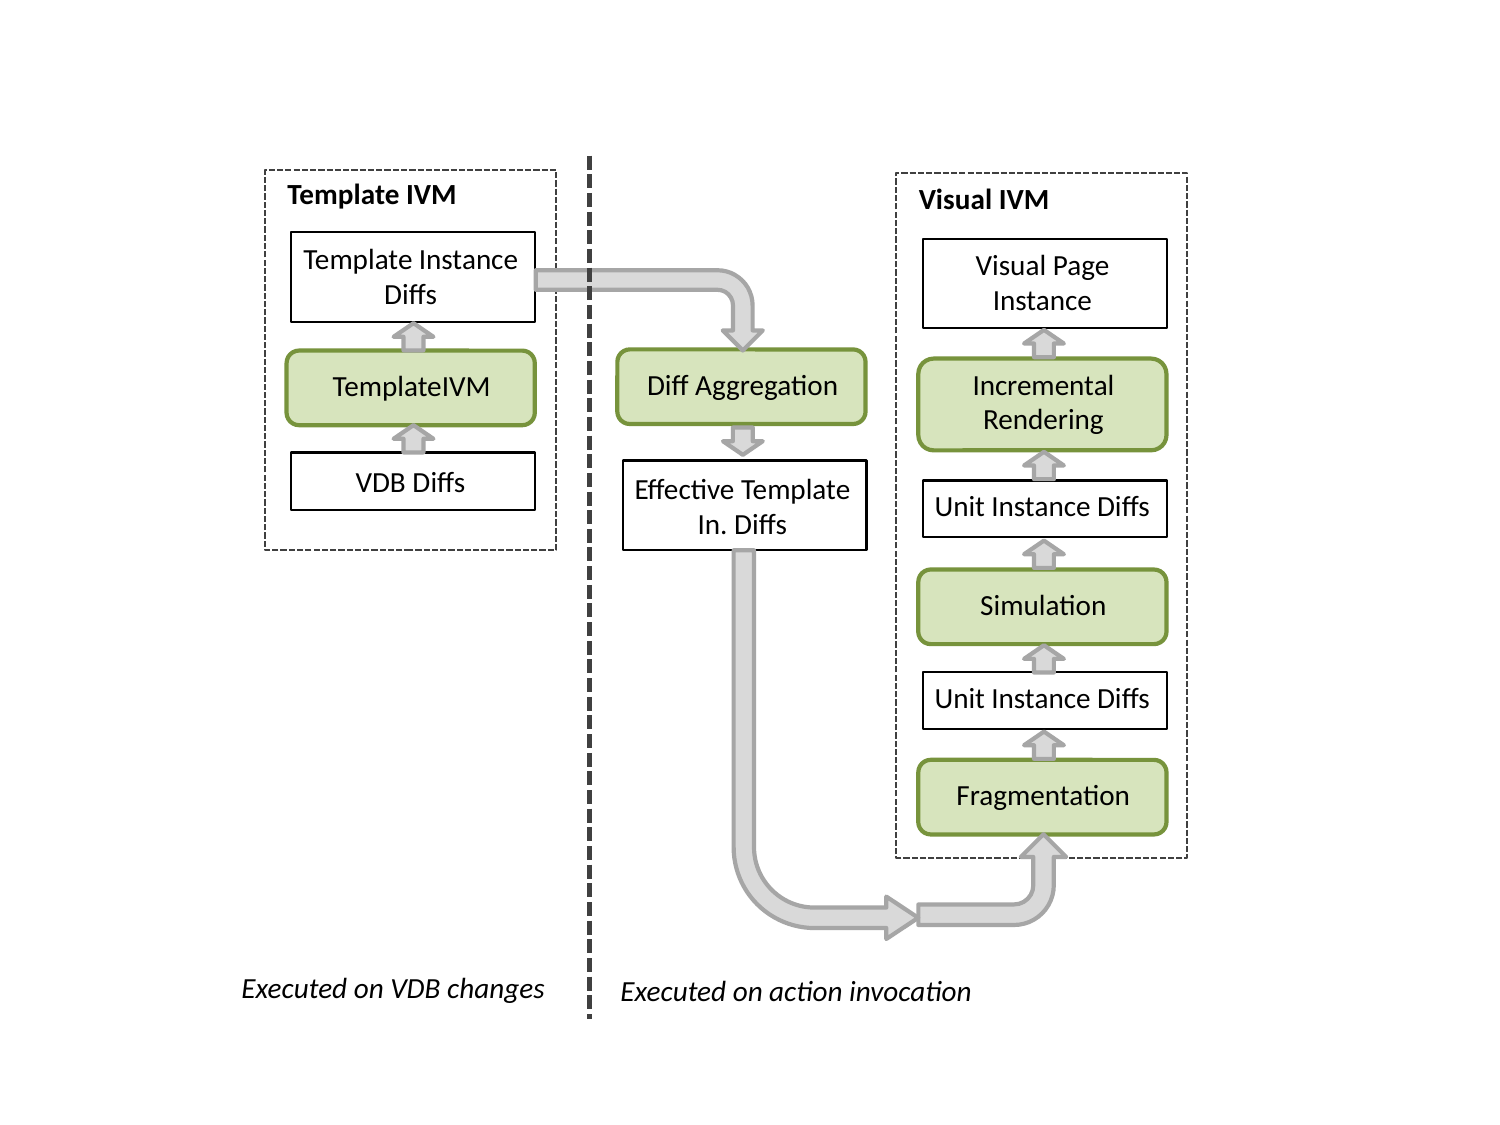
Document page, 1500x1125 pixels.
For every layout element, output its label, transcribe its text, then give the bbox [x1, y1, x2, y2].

text_box [894, 171, 1189, 860]
text_box [731, 548, 921, 941]
text_box [1022, 450, 1066, 482]
text_box [391, 321, 436, 353]
text_box [391, 423, 436, 455]
text_box Executed on VDB changes [226, 962, 575, 1013]
text_box [1022, 643, 1066, 675]
text_box [1022, 538, 1066, 570]
text_box Visual IVM [904, 173, 1167, 223]
text_box [263, 168, 558, 552]
text_box [615, 347, 868, 427]
text_box [593, 268, 765, 353]
text_box [720, 425, 765, 457]
text_box Template IVM [272, 168, 535, 219]
text_box Diff Aggregation [625, 358, 860, 409]
text_box Effective Template In. Diffs [618, 462, 867, 548]
text_box [1022, 729, 1066, 761]
text_box [1022, 328, 1066, 360]
text_box [916, 832, 1069, 928]
text_box [533, 268, 584, 292]
text_box [621, 458, 869, 552]
text_box Executed on action invocation [605, 964, 1060, 1015]
